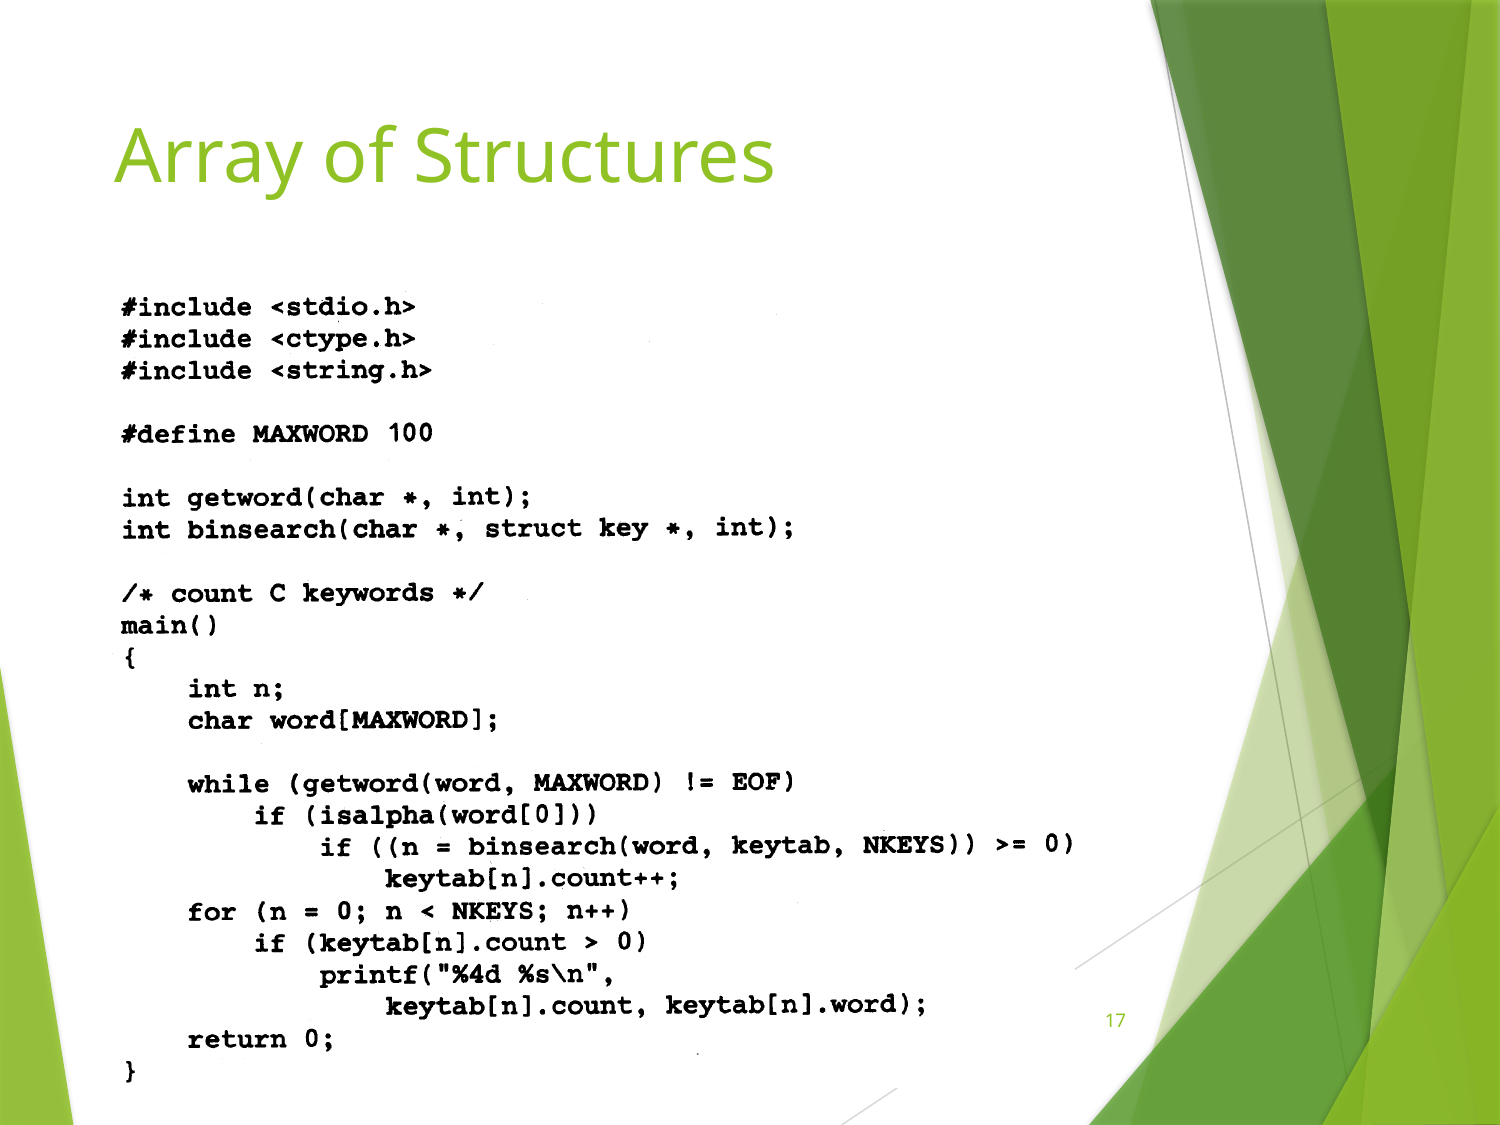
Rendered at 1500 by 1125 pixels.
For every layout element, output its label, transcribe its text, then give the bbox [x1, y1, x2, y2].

slide_number 17 [1079, 991, 1142, 1051]
title Array of Structures [99, 99, 1142, 317]
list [111, 288, 1076, 1088]
